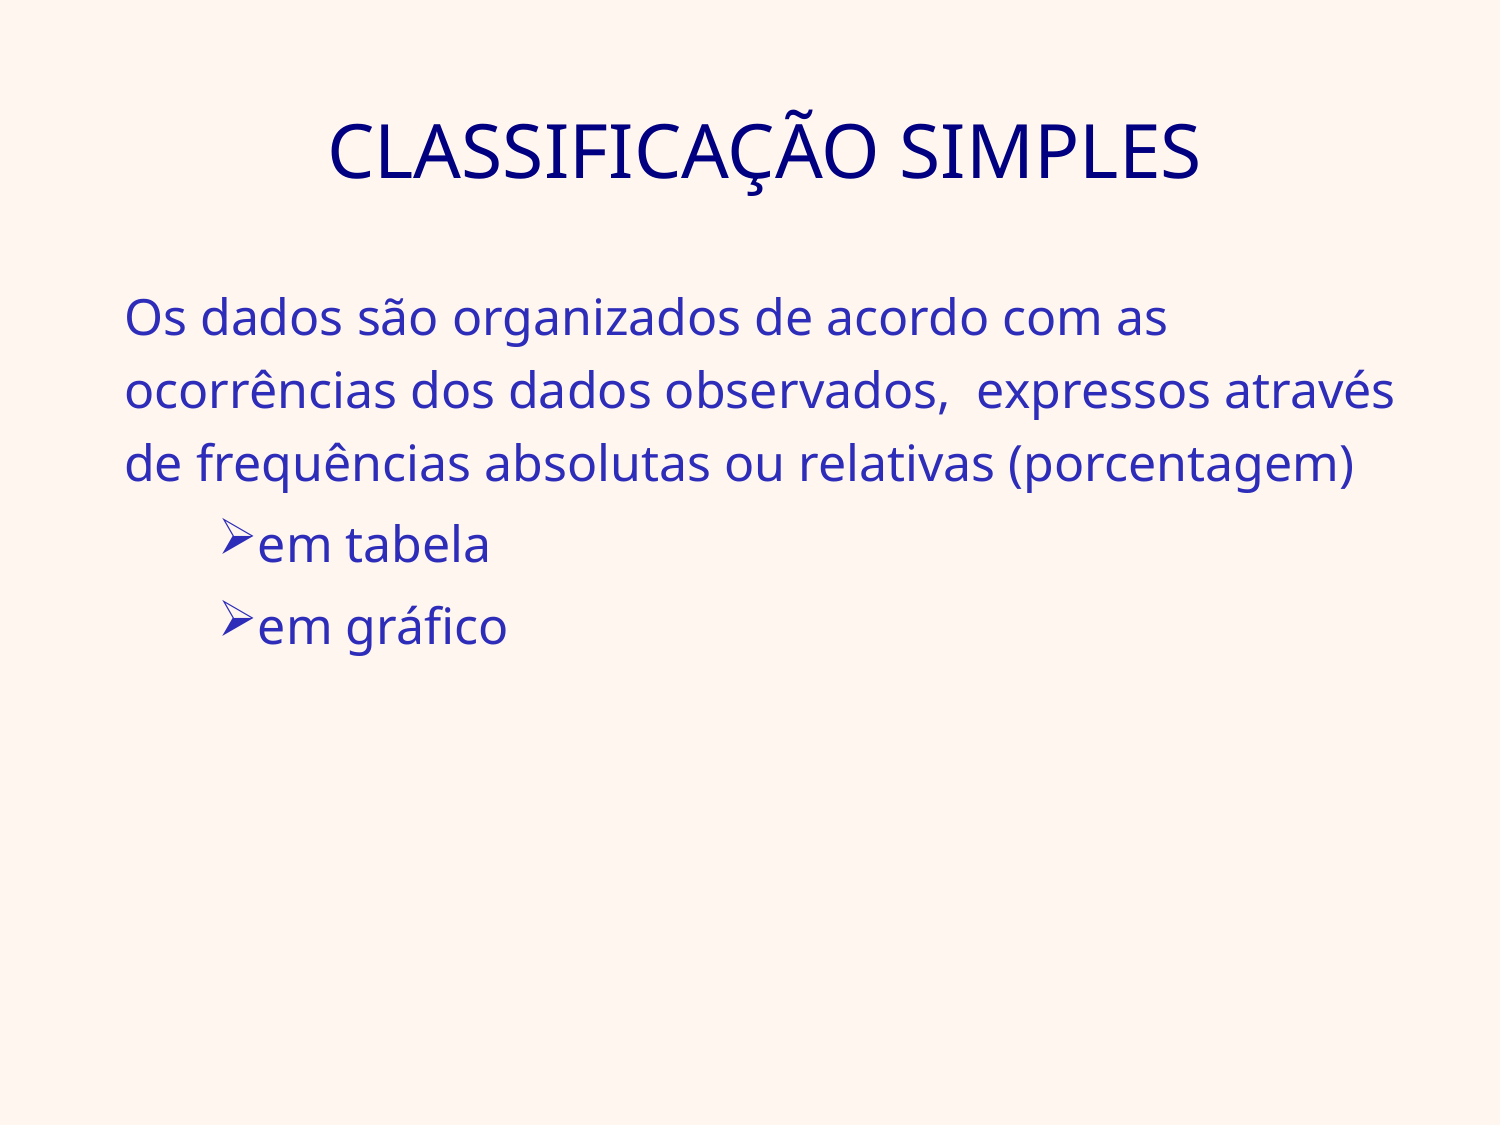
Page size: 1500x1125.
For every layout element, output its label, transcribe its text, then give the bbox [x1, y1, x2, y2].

list Os dados são organizados de acordo com as ocorrências dos dados observados, expressos através de frequências absolutas ou relativas (porcentagem) em tabela em gráfico [52, 255, 1438, 881]
title CLASSIFICAÇÃO SIMPLES [76, 54, 1454, 243]
